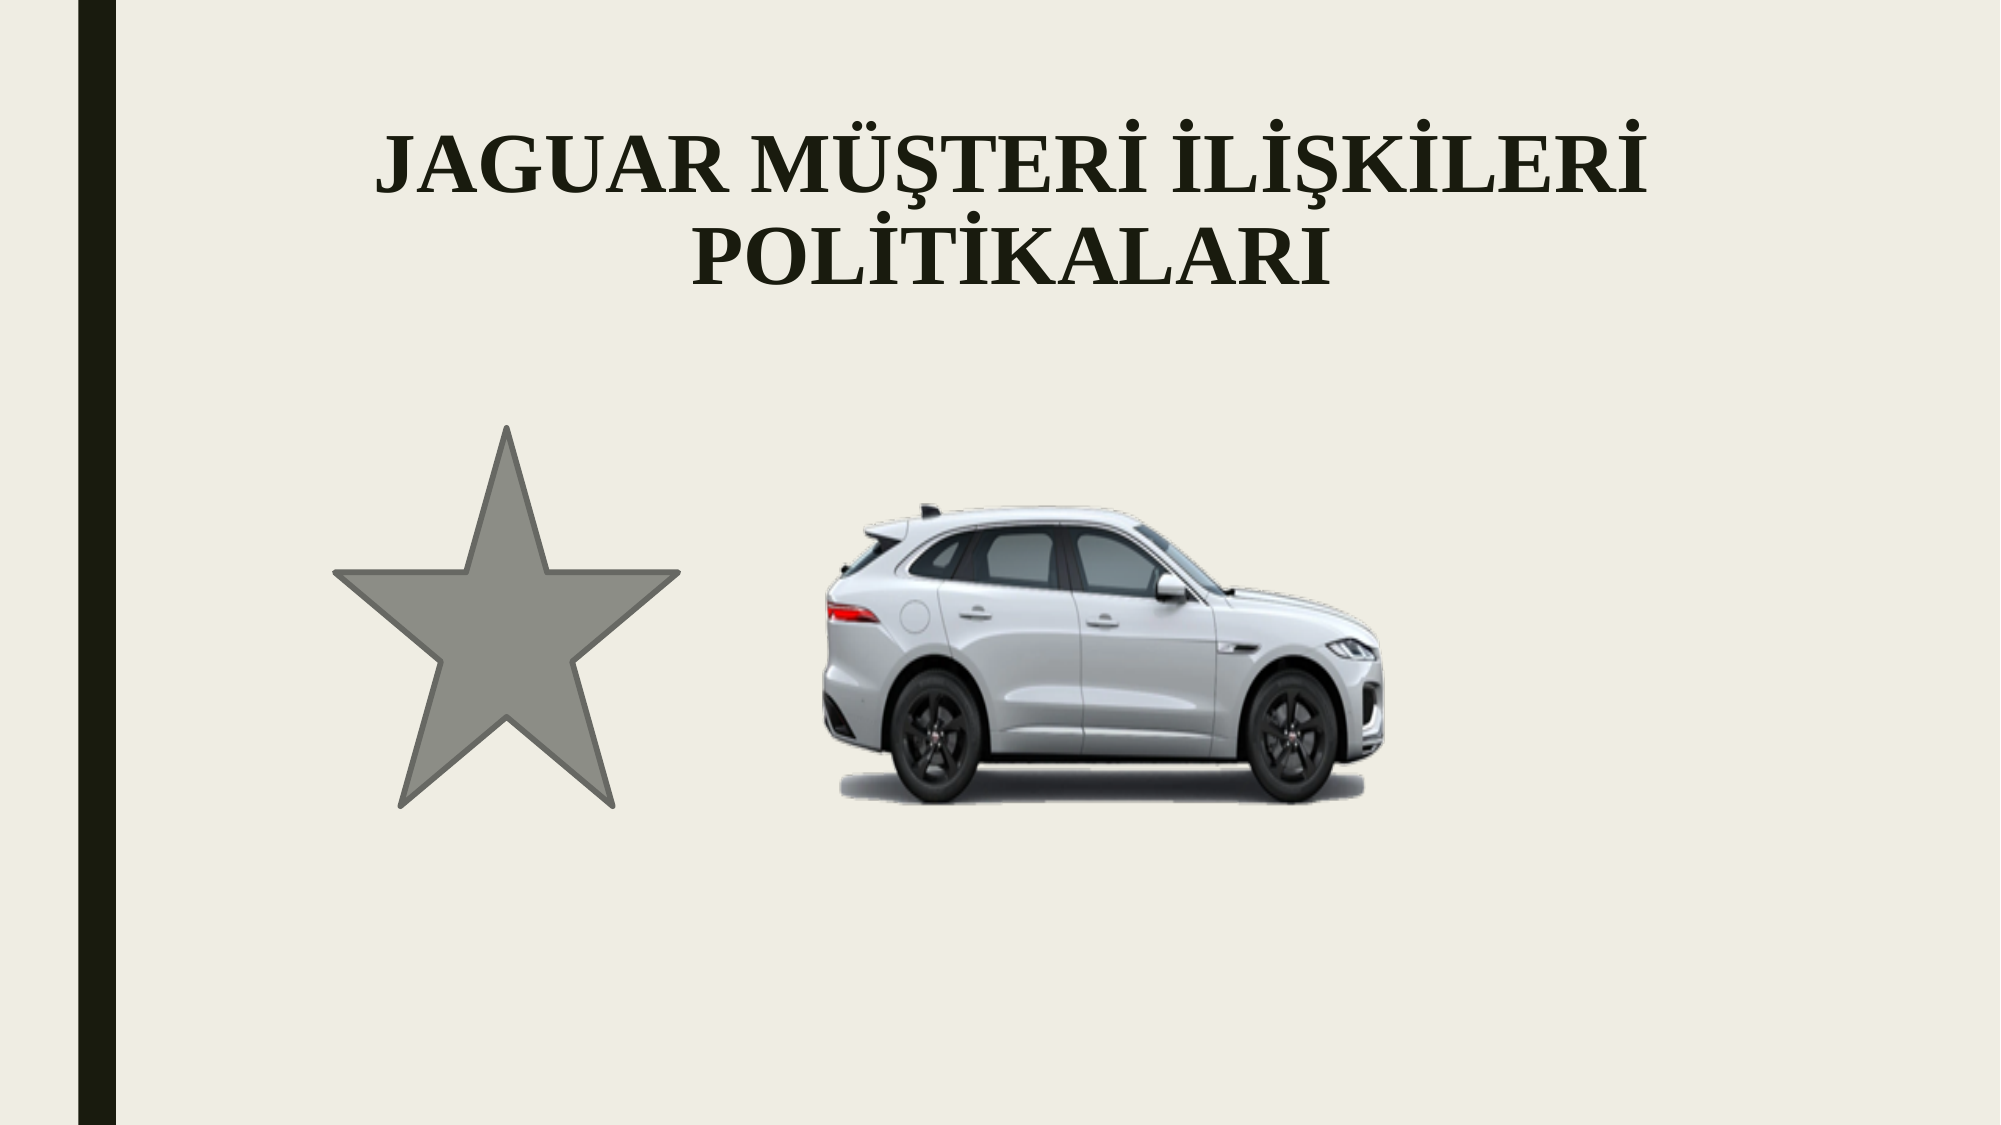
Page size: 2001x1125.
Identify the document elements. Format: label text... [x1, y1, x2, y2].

picture [815, 427, 1394, 883]
title JAGUAR MÜŞTERİ İLİŞKİLERİ POLİTİKALARI [224, 112, 1801, 357]
text_box [332, 424, 681, 810]
